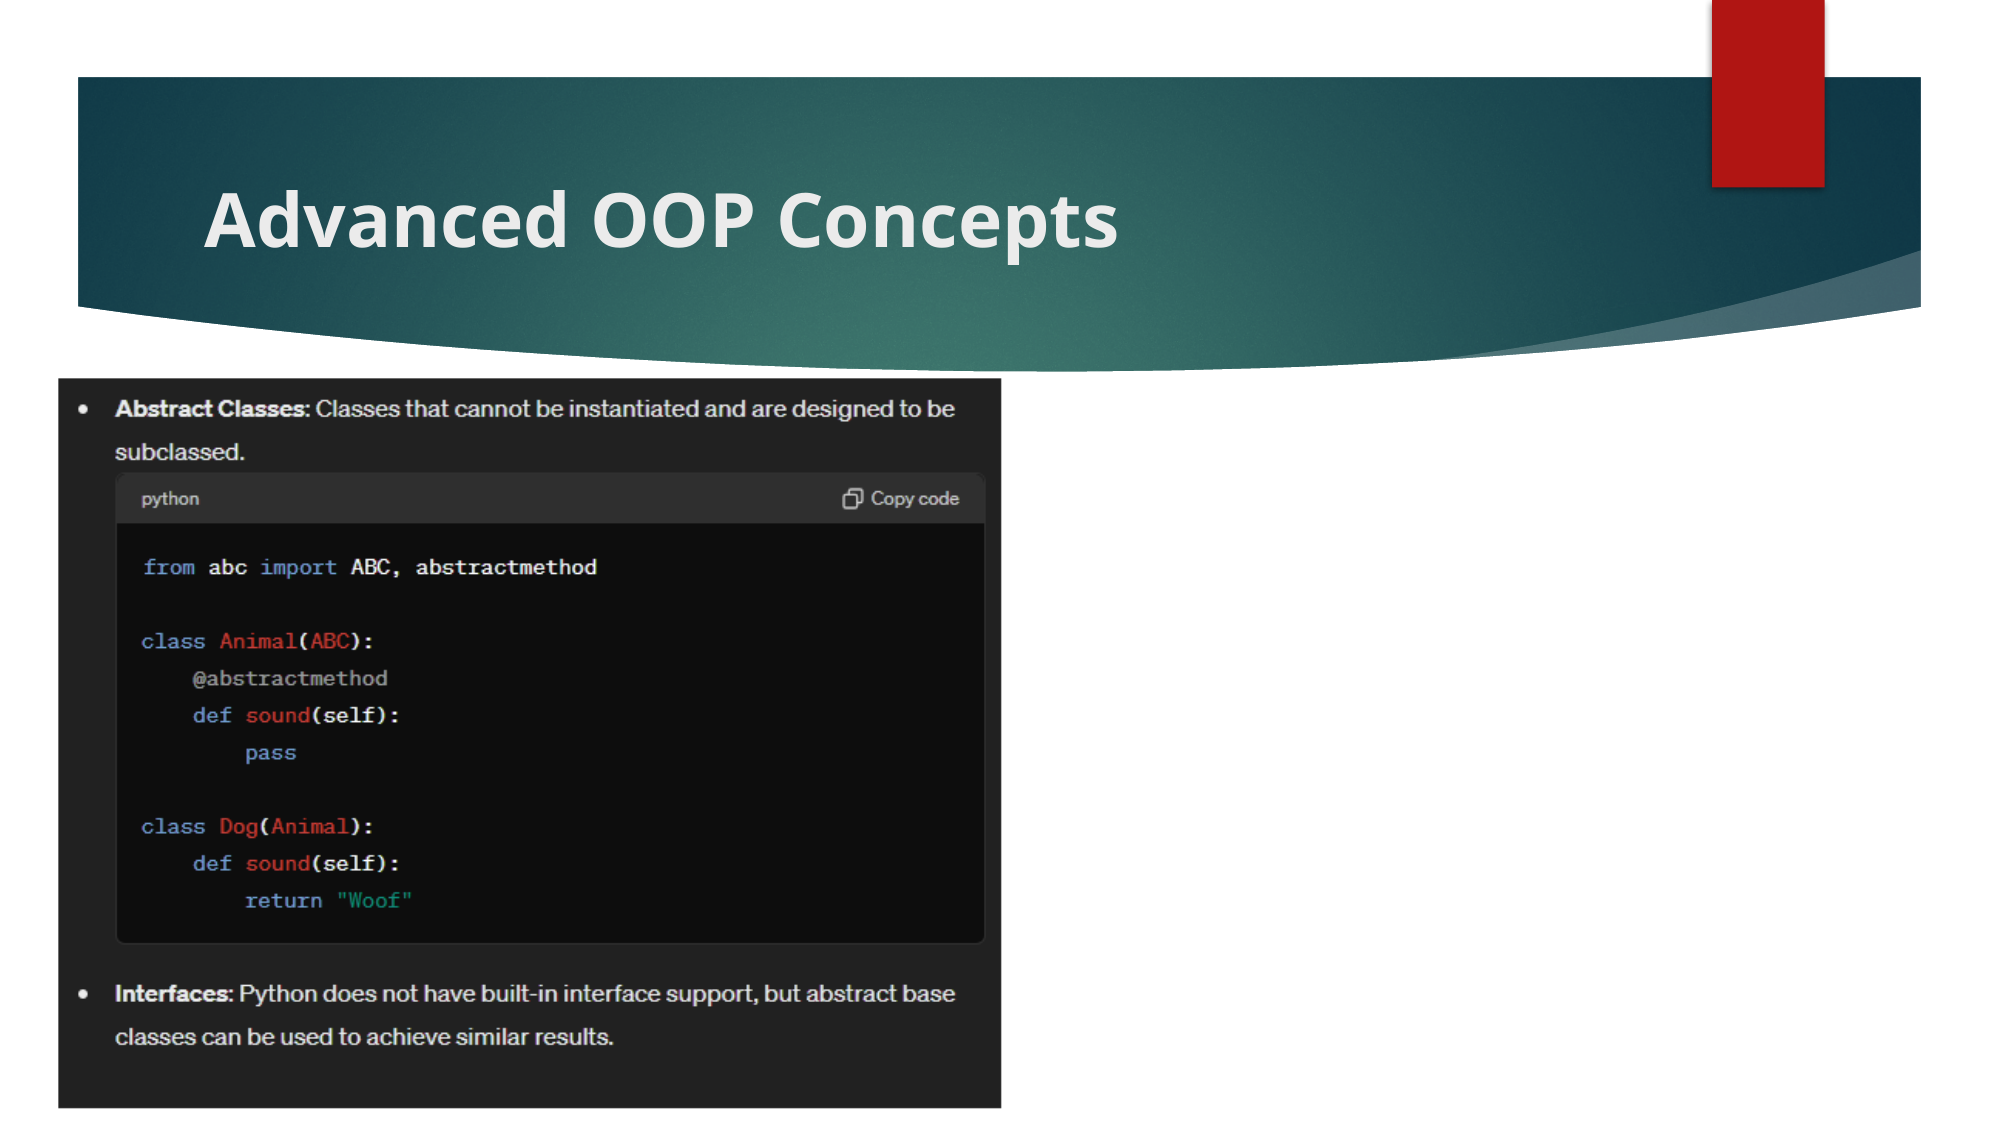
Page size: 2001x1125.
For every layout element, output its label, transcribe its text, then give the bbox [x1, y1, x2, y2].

title Advanced OOP Concepts [189, 159, 1638, 276]
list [56, 376, 1003, 1110]
